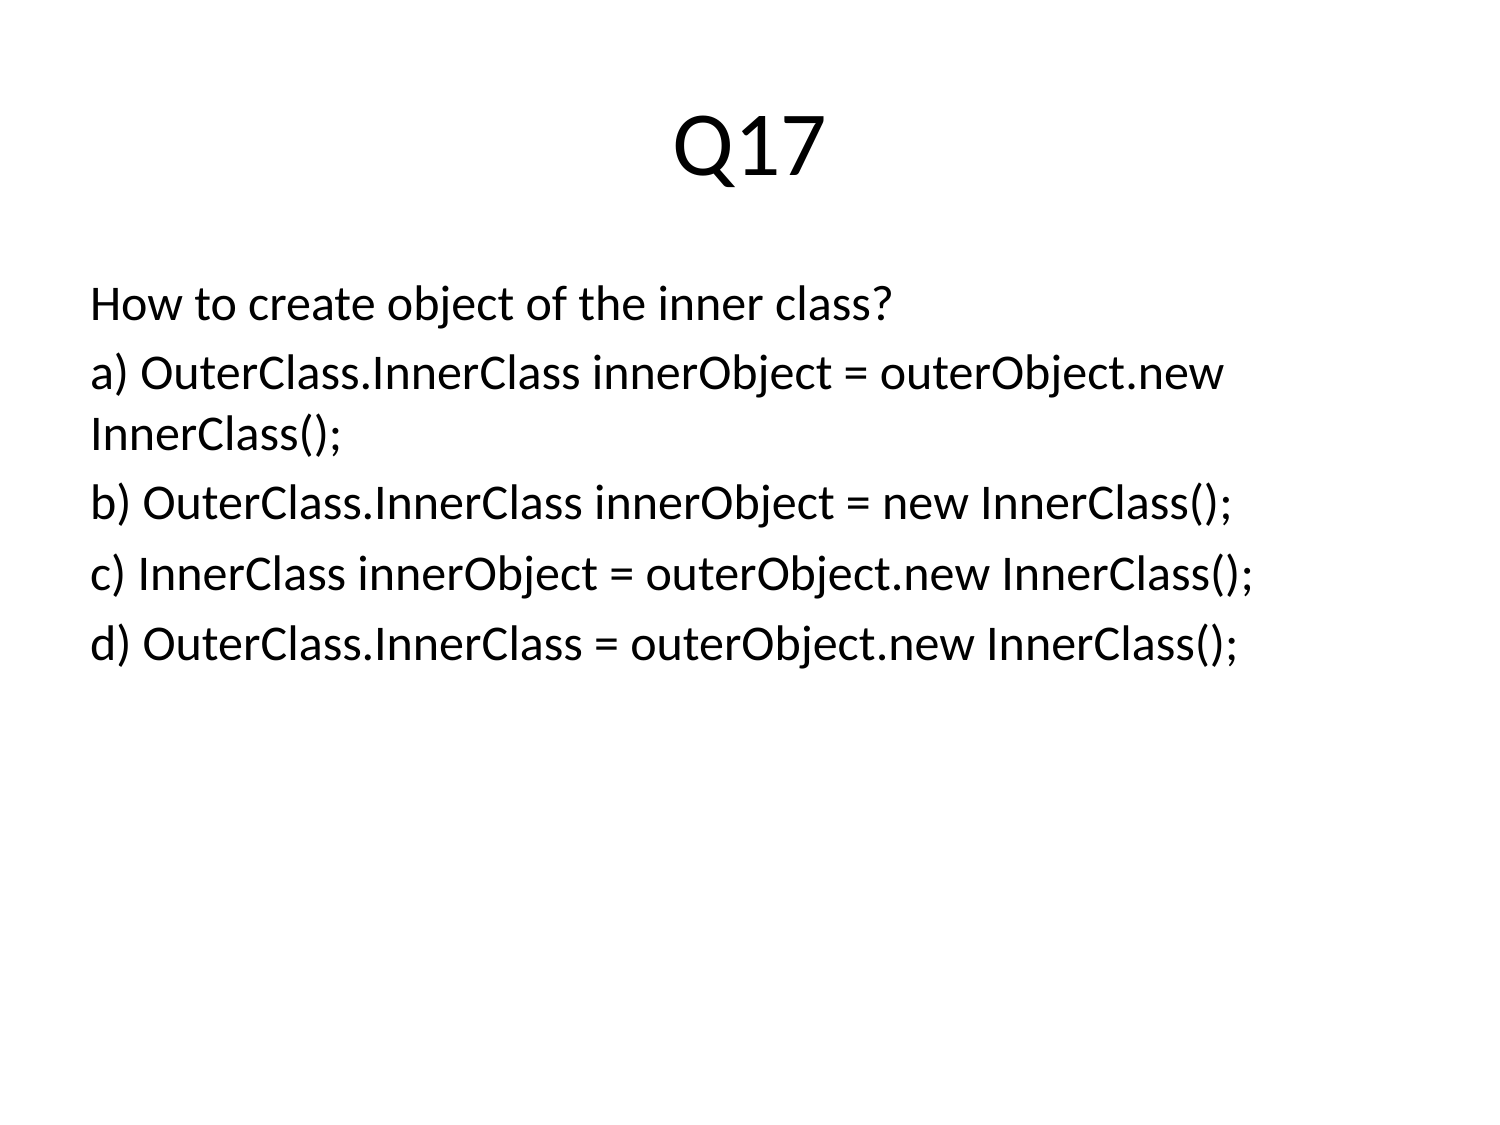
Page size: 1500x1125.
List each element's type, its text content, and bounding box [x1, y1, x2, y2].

title Q17 [75, 45, 1425, 233]
list How to create object of the inner class? a) OuterClass.InnerClass innerObject = outerObject.new InnerClass(); b) OuterClass.InnerClass innerObject = new InnerClass(); c) InnerClass innerObject = outerObject.new InnerClass(); d) OuterClass.InnerClass = outerObject.new InnerClass(); [75, 262, 1425, 1005]
